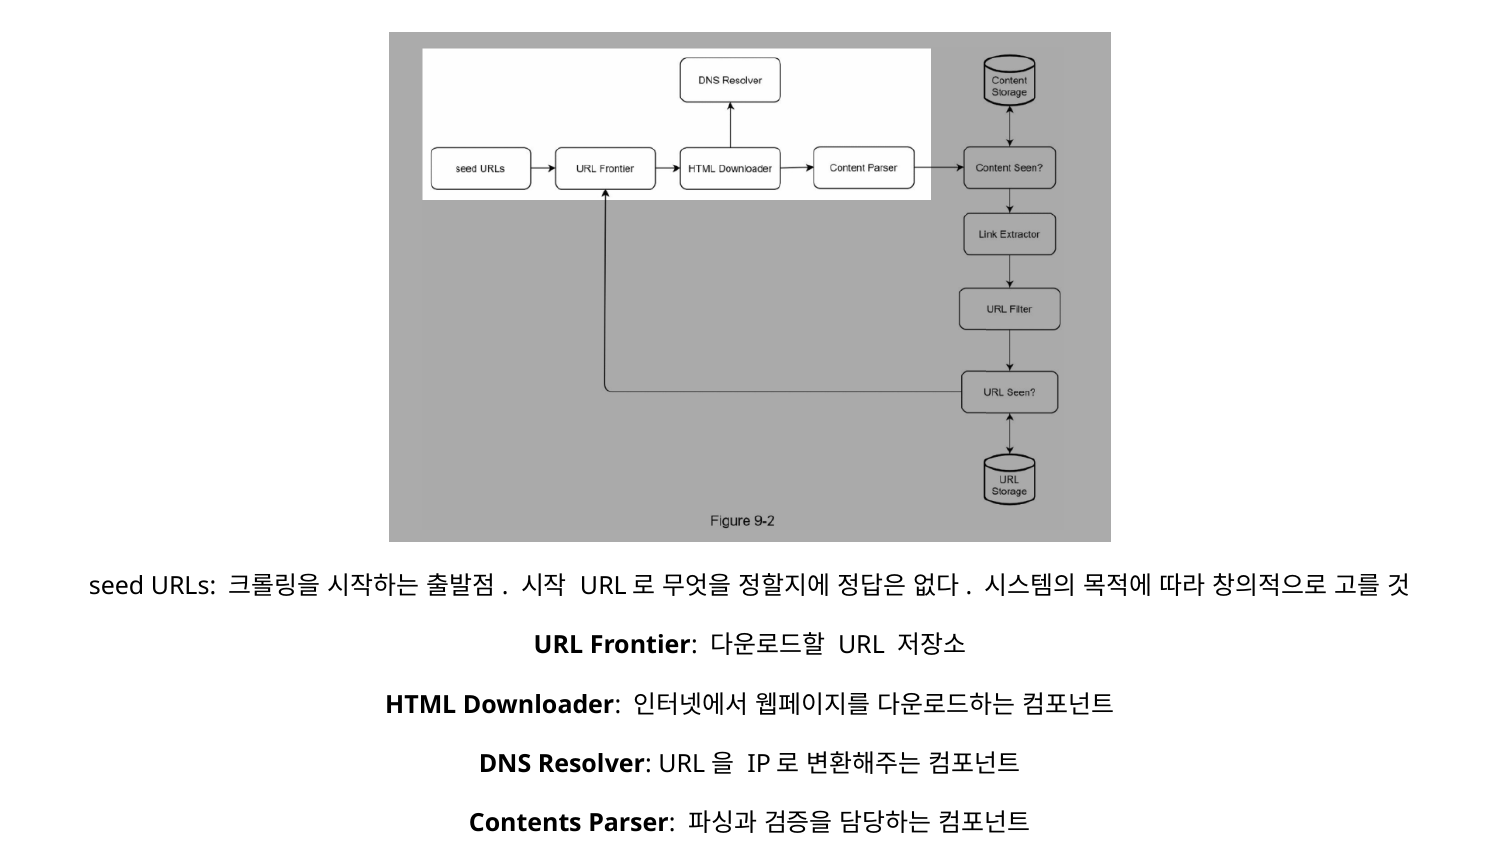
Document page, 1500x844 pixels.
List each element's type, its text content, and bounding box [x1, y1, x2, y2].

picture [389, 31, 1111, 543]
list seed URLs: 크롤링을 시작하는 출발점. 시작 URL로 무엇을 정할지에 정답은 없다. 시스템의 목적에 따라 창의적으로 고를 것 URL Frontier: 다운로드할 URL 저장소 HTML Downloader: 인터넷에서 웹페이지를 다운로드하는 컴포넌트 DNS Resolver: URL을 IP로 변환해주는 컴포넌트 Contents Parser: 파싱과 검증을 담당하는 컴포넌트 [0, 557, 1500, 844]
